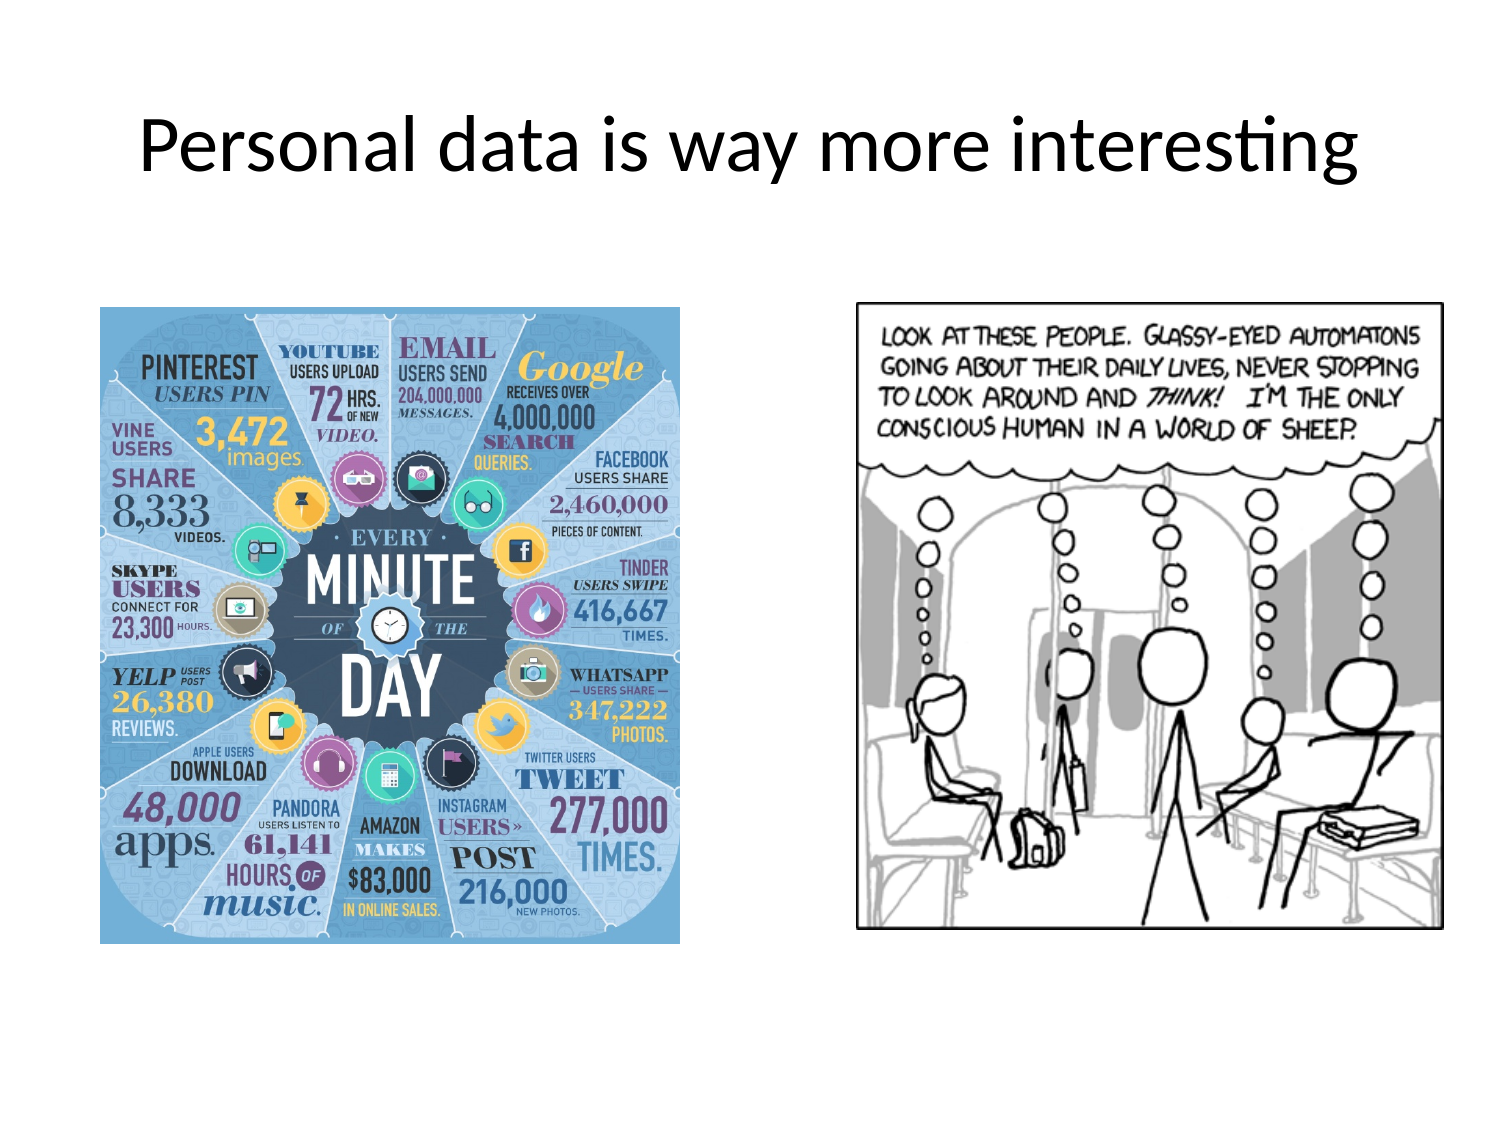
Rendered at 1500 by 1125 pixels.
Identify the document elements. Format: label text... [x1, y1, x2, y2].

picture [855, 302, 1444, 930]
title Personal data is way more interesting [75, 45, 1425, 233]
picture [100, 306, 680, 944]
